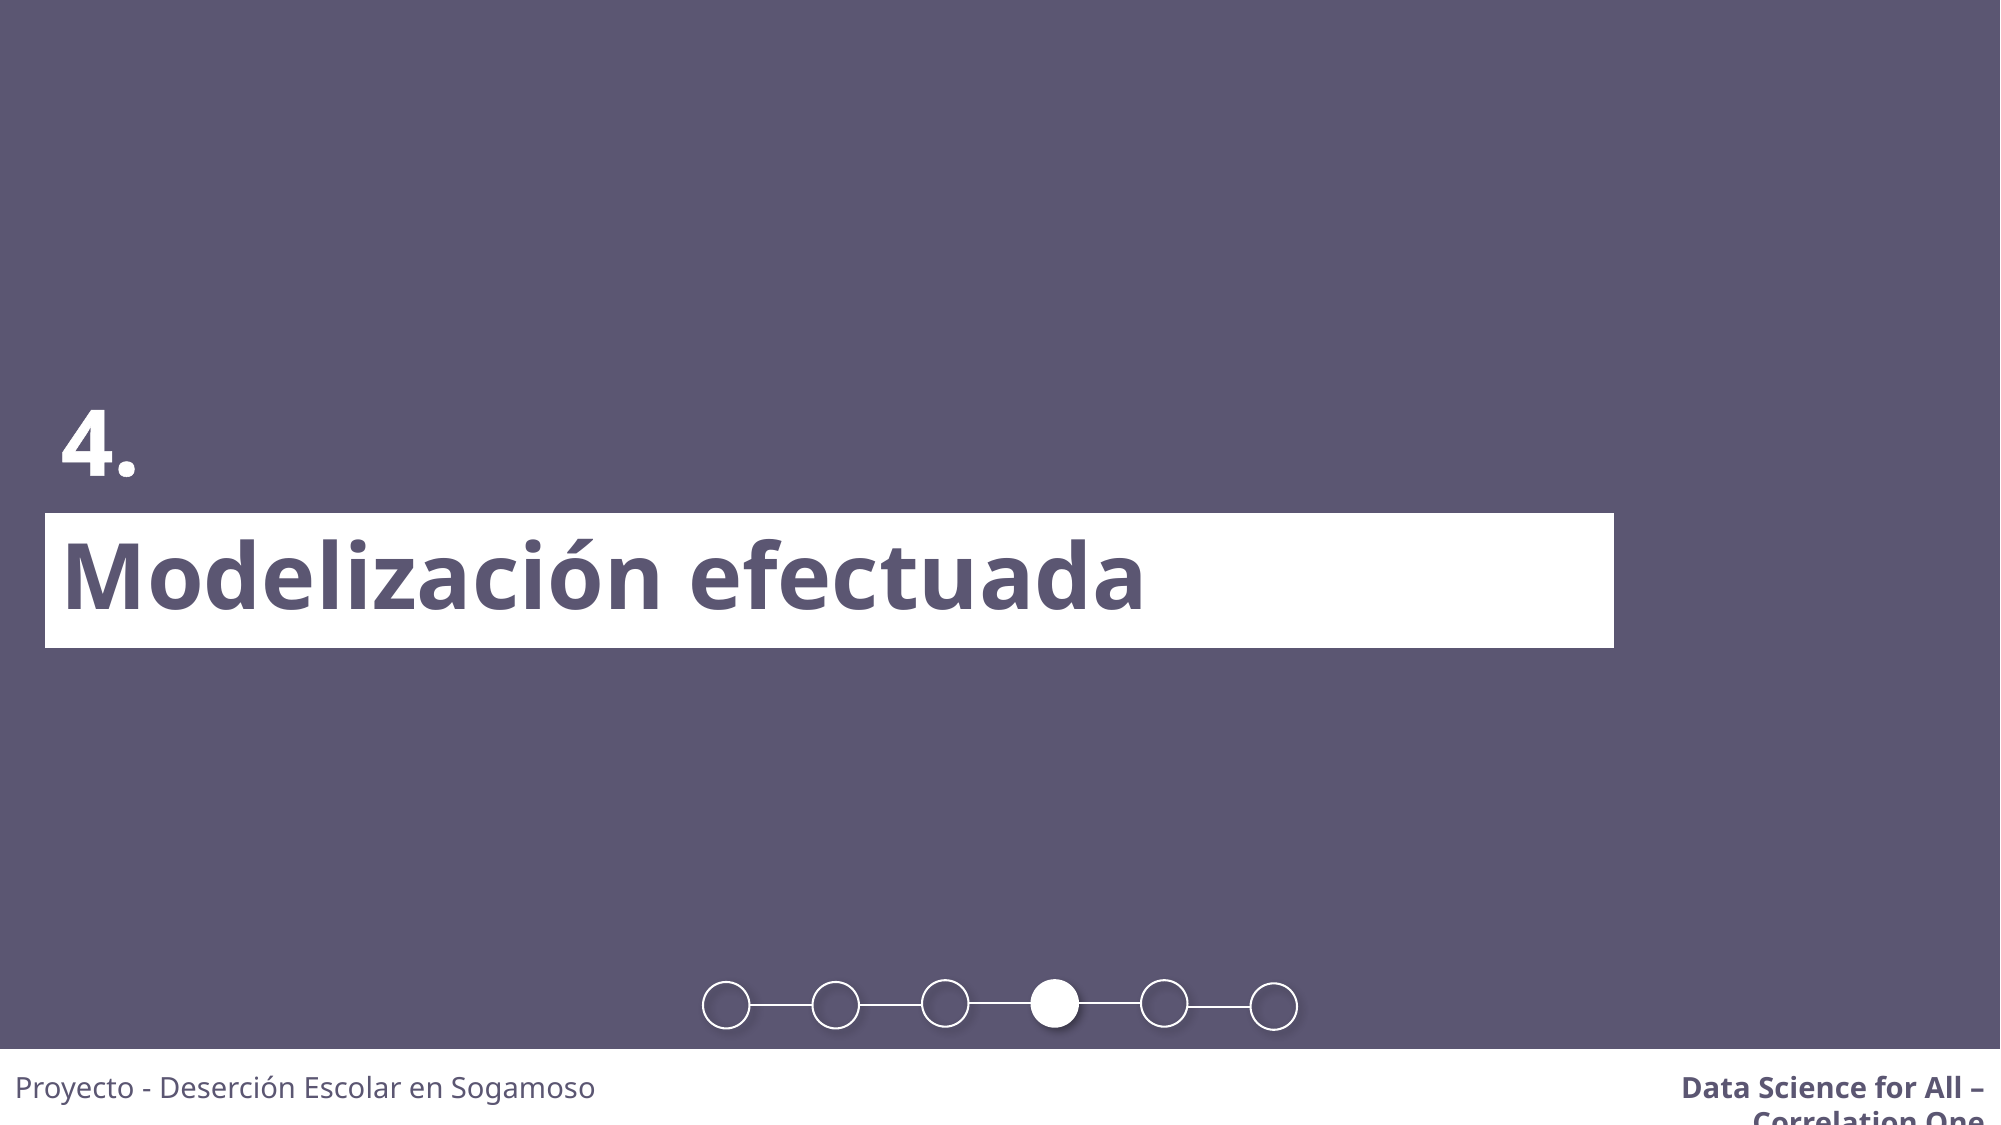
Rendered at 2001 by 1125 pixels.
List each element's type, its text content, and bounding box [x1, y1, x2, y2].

text_box 4. [45, 378, 1186, 514]
text_box [0, 1049, 2000, 1125]
text_box Modelización efectuada [45, 513, 1614, 648]
text_box Data Science for All – Correlation One [1509, 1062, 2000, 1125]
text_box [702, 980, 1298, 1050]
text_box Proyecto - Deserción Escolar en Sogamoso [0, 1062, 1000, 1112]
